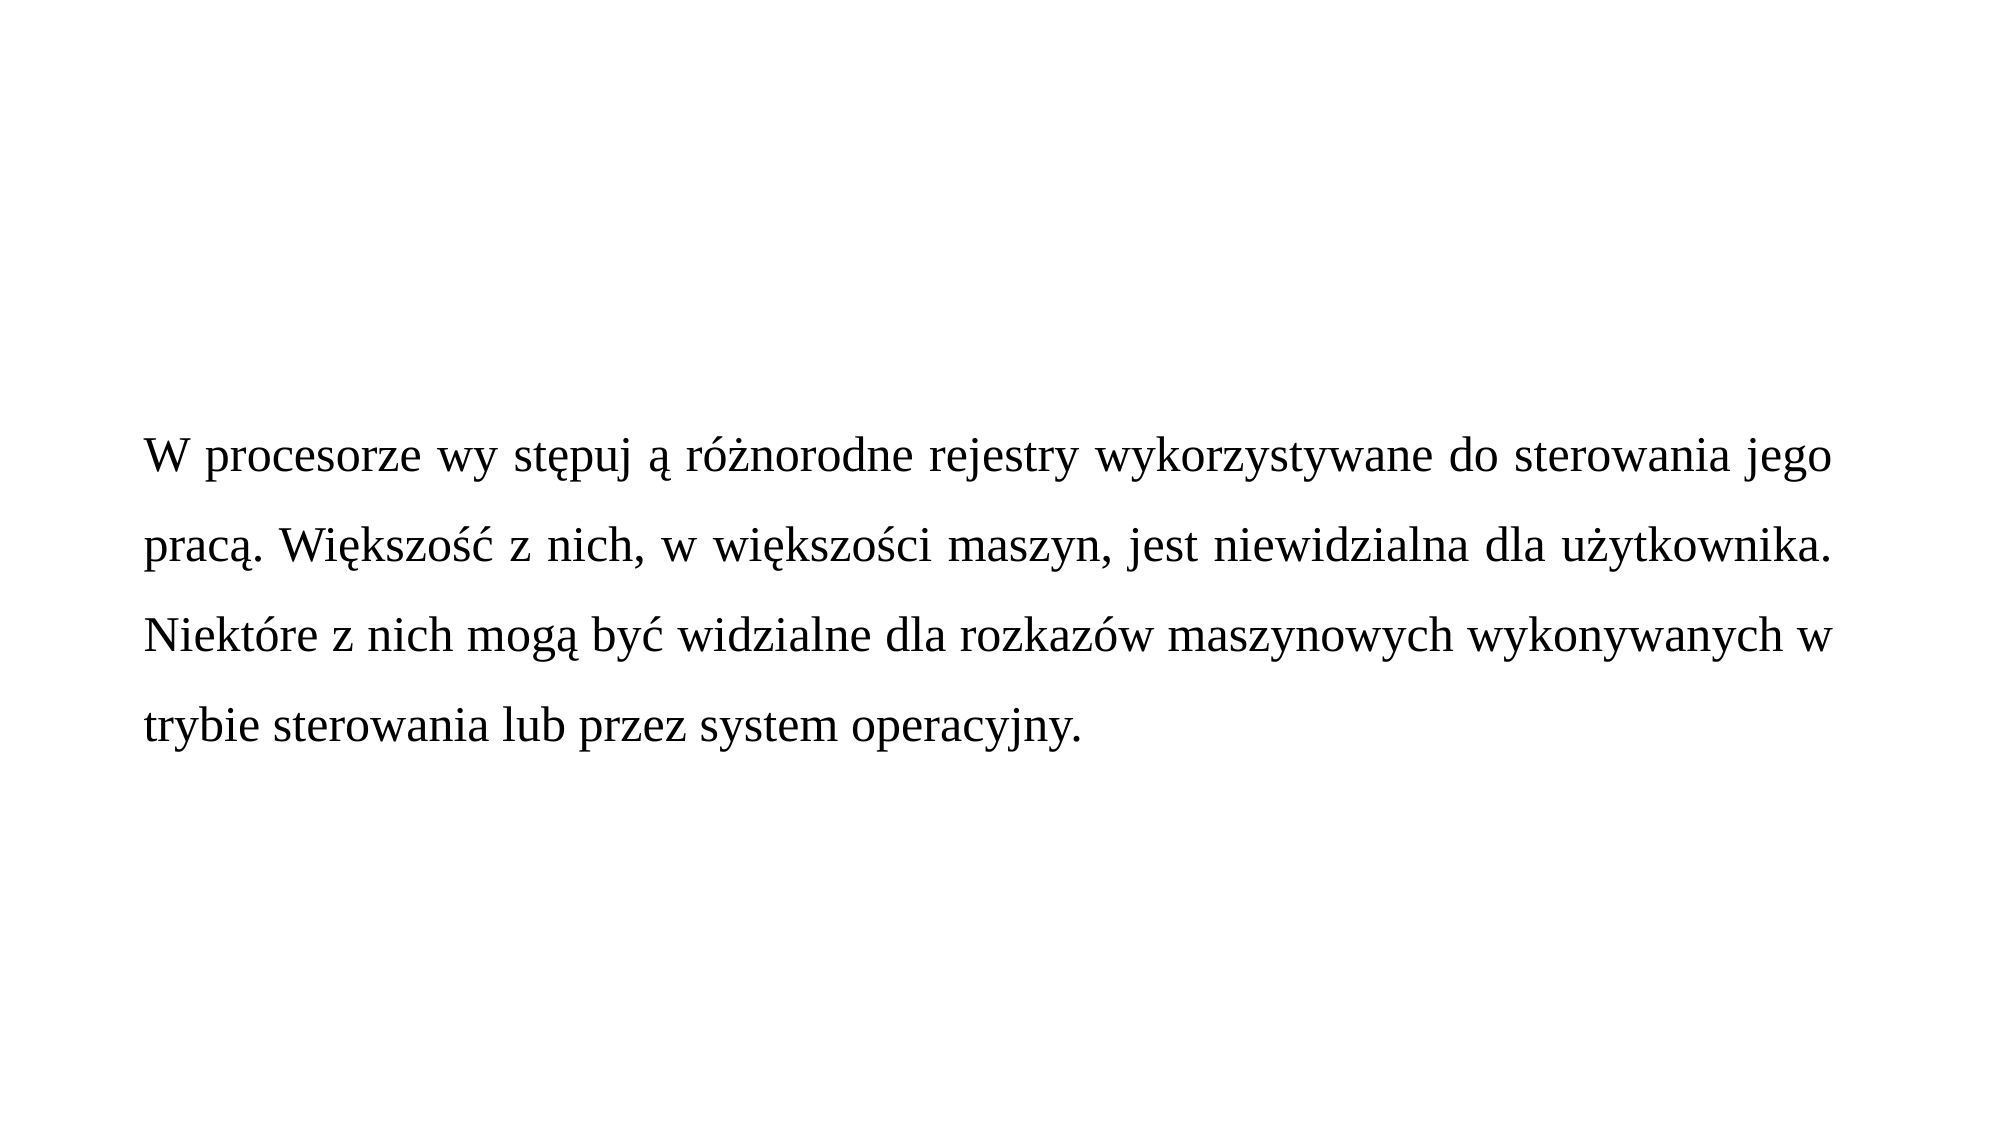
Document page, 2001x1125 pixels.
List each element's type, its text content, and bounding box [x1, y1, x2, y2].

text_box W procesorze wy stępuj ą różnorodne rejestry wykorzystywane do sterowania jego pracą. Większość z nich, w większości maszyn, jest niewidzialna dla użytkownika. Niektóre z nich mogą być widzialne dla rozkazów maszynowych wykonywanych w trybie sterowania lub przez system operacyjny. [128, 384, 1849, 760]
